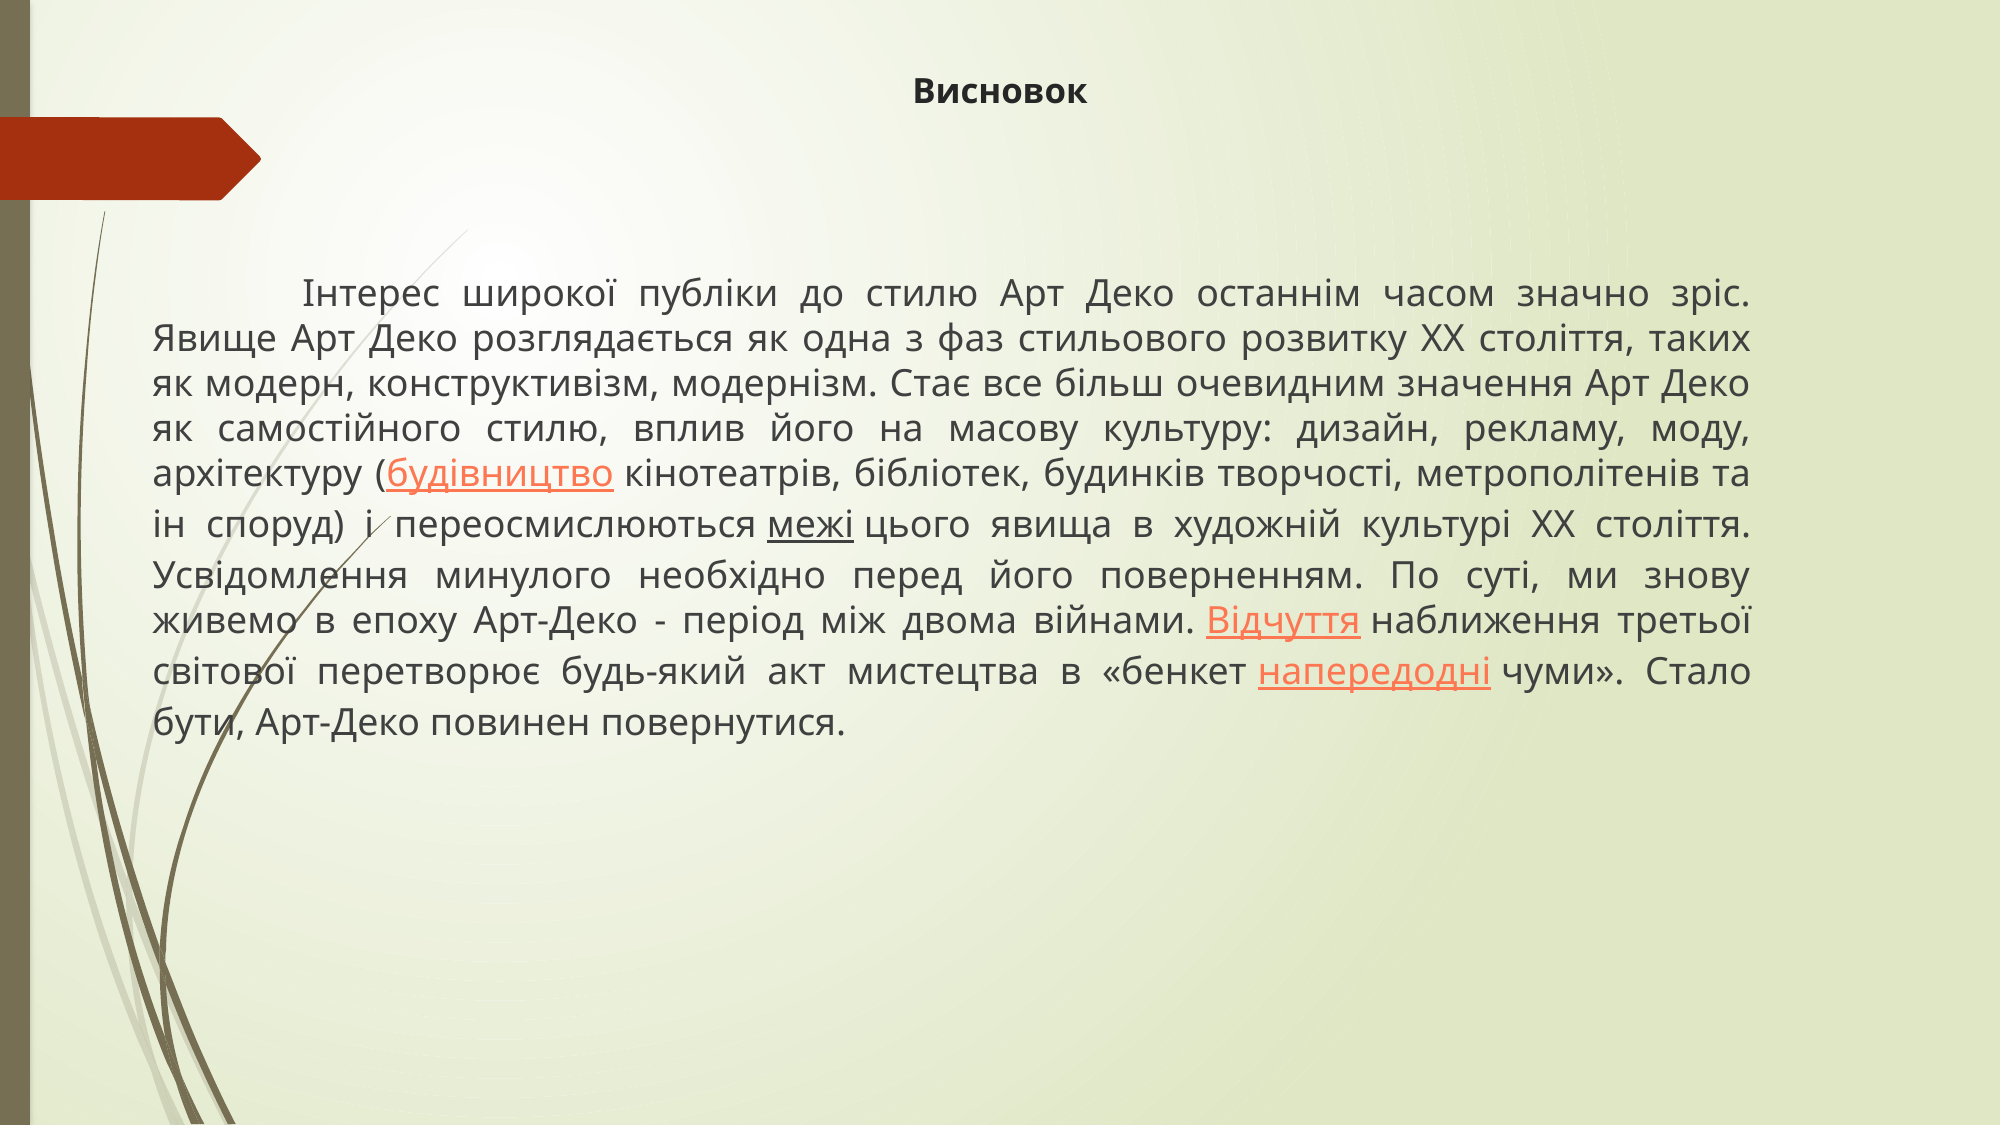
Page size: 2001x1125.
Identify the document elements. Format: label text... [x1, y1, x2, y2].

title Висновок [137, 61, 1863, 188]
list Інтерес широкої публіки до стилю Арт Деко останнім часом значно зріс. Явище Арт Деко розглядається як одна з фаз стильового розвитку ХХ століття, таких як модерн, конструктивізм, модернізм. Стає все більш очевидним значення Арт Деко як самостійного стилю, вплив його на масову культуру: дизайн, рекламу, моду, архітектуру (будівництво кінотеатрів, бібліотек, будинків творчості, метрополітенів та ін споруд) і переосмислюються межі цього явища в художній культурі ХХ століття. Усвідомлення минулого необхідно перед його поверненням. По суті, ми знову живемо в епоху Арт-Деко - період між двома війнами. Відчуття наближення третьої світової перетворює будь-який акт мистецтва в «бенкет напередодні чуми». Стало бути, Арт-Деко повинен повернутися. [137, 216, 1768, 1014]
